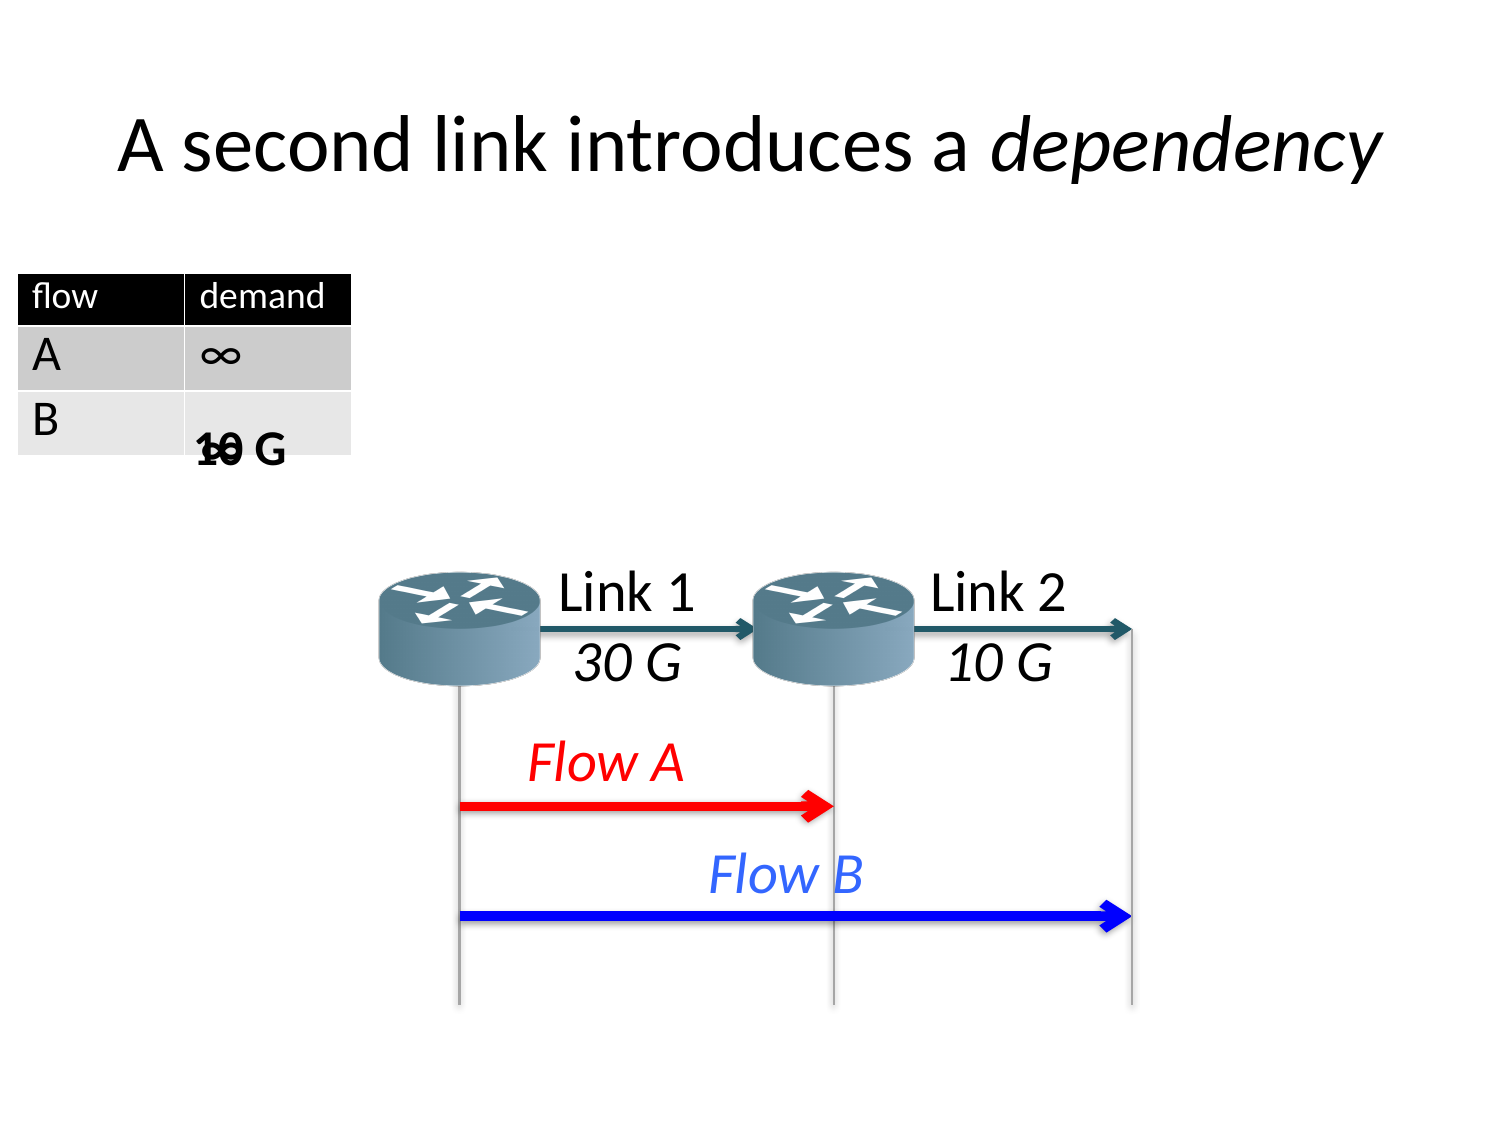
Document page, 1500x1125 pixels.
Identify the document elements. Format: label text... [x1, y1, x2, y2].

text_box ∞ [185, 408, 258, 483]
table_header flow [18, 274, 184, 325]
text_box 10 G [258, 408, 302, 483]
title A second link introduces a dependency [75, 45, 1425, 233]
text_box 10 G [178, 408, 185, 483]
table_cell A [18, 327, 184, 390]
table_header demand [185, 274, 351, 325]
table_cell ∞ [185, 327, 351, 390]
table_cell B [18, 392, 184, 455]
table_cell [185, 392, 351, 455]
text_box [376, 545, 1234, 1006]
